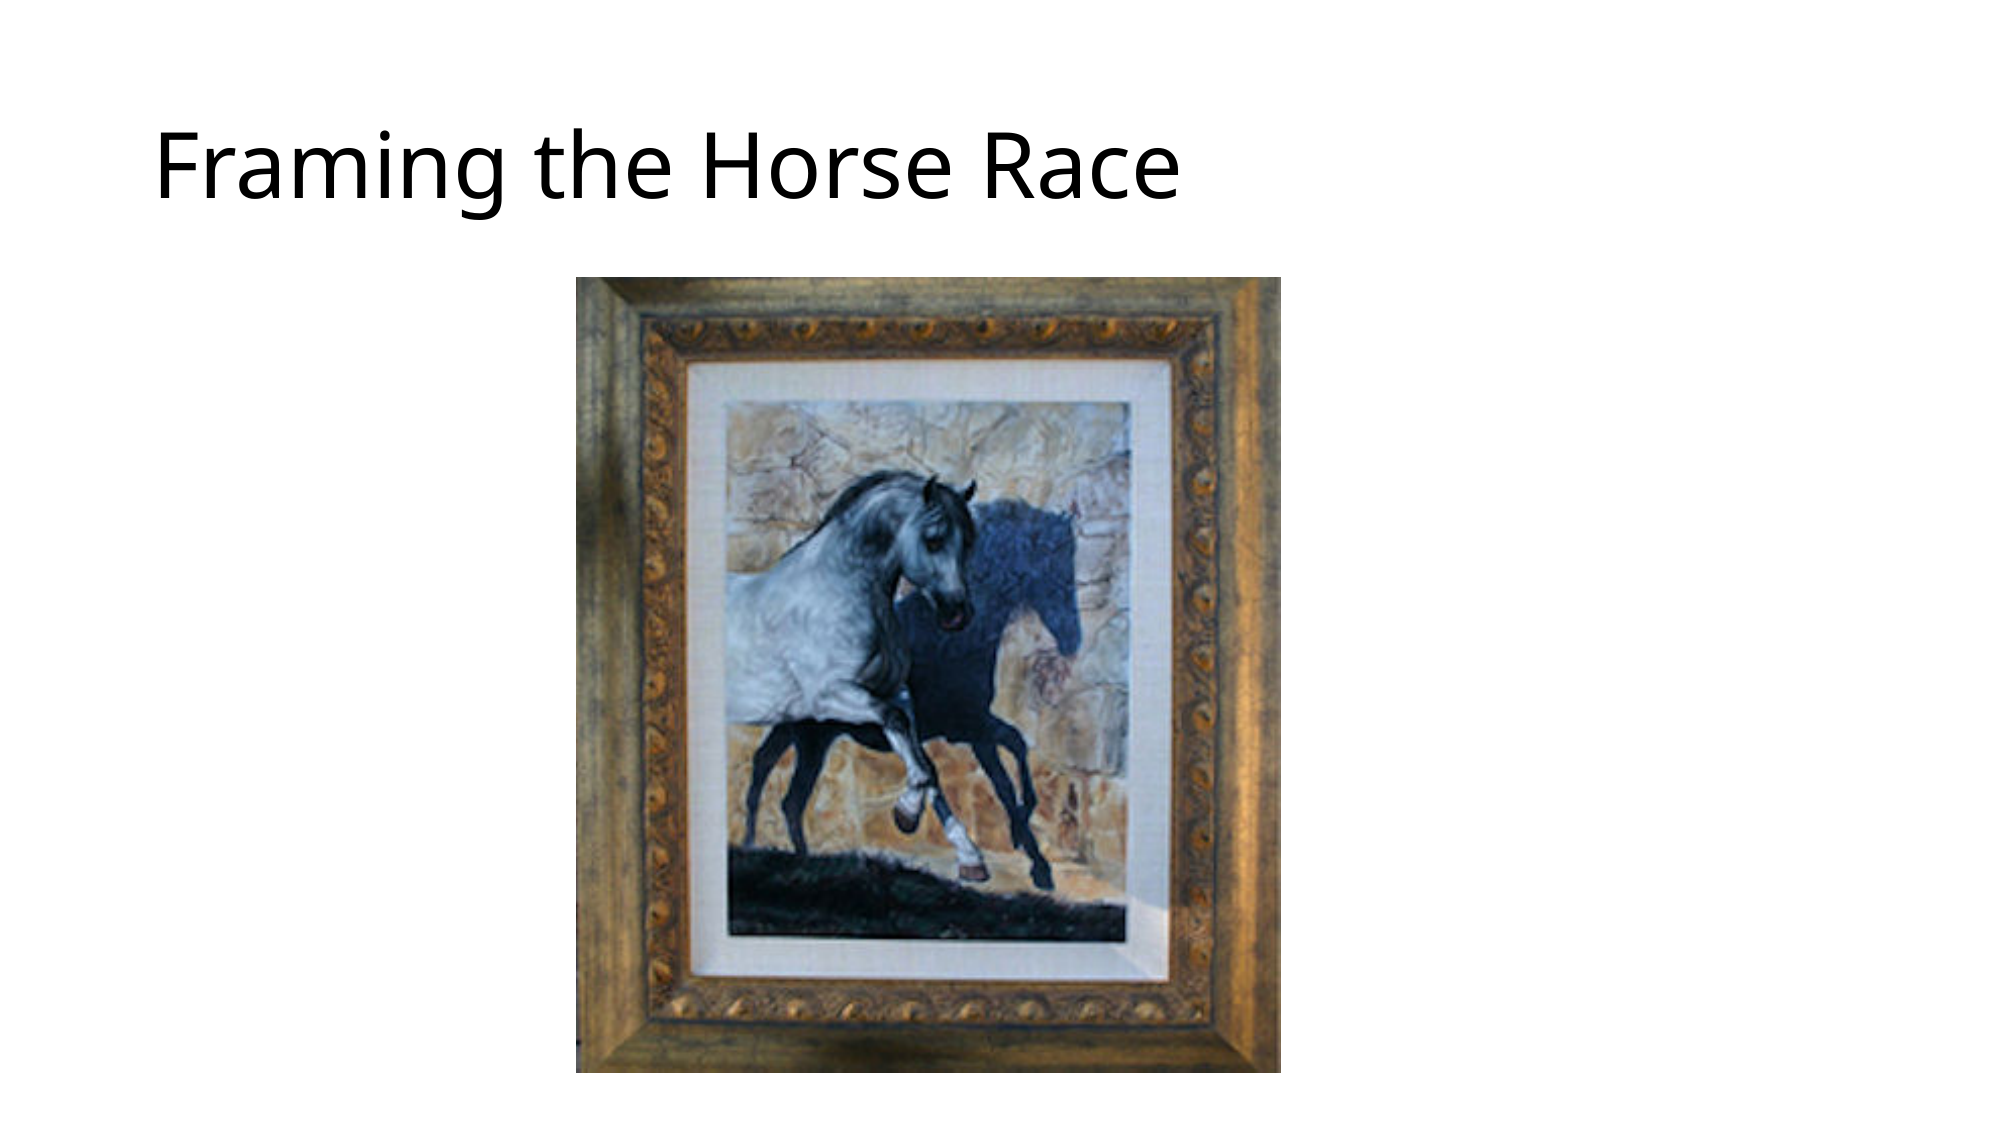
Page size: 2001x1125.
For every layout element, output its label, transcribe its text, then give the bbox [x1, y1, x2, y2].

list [576, 277, 1281, 1073]
title Framing the Horse Race [137, 59, 1863, 278]
